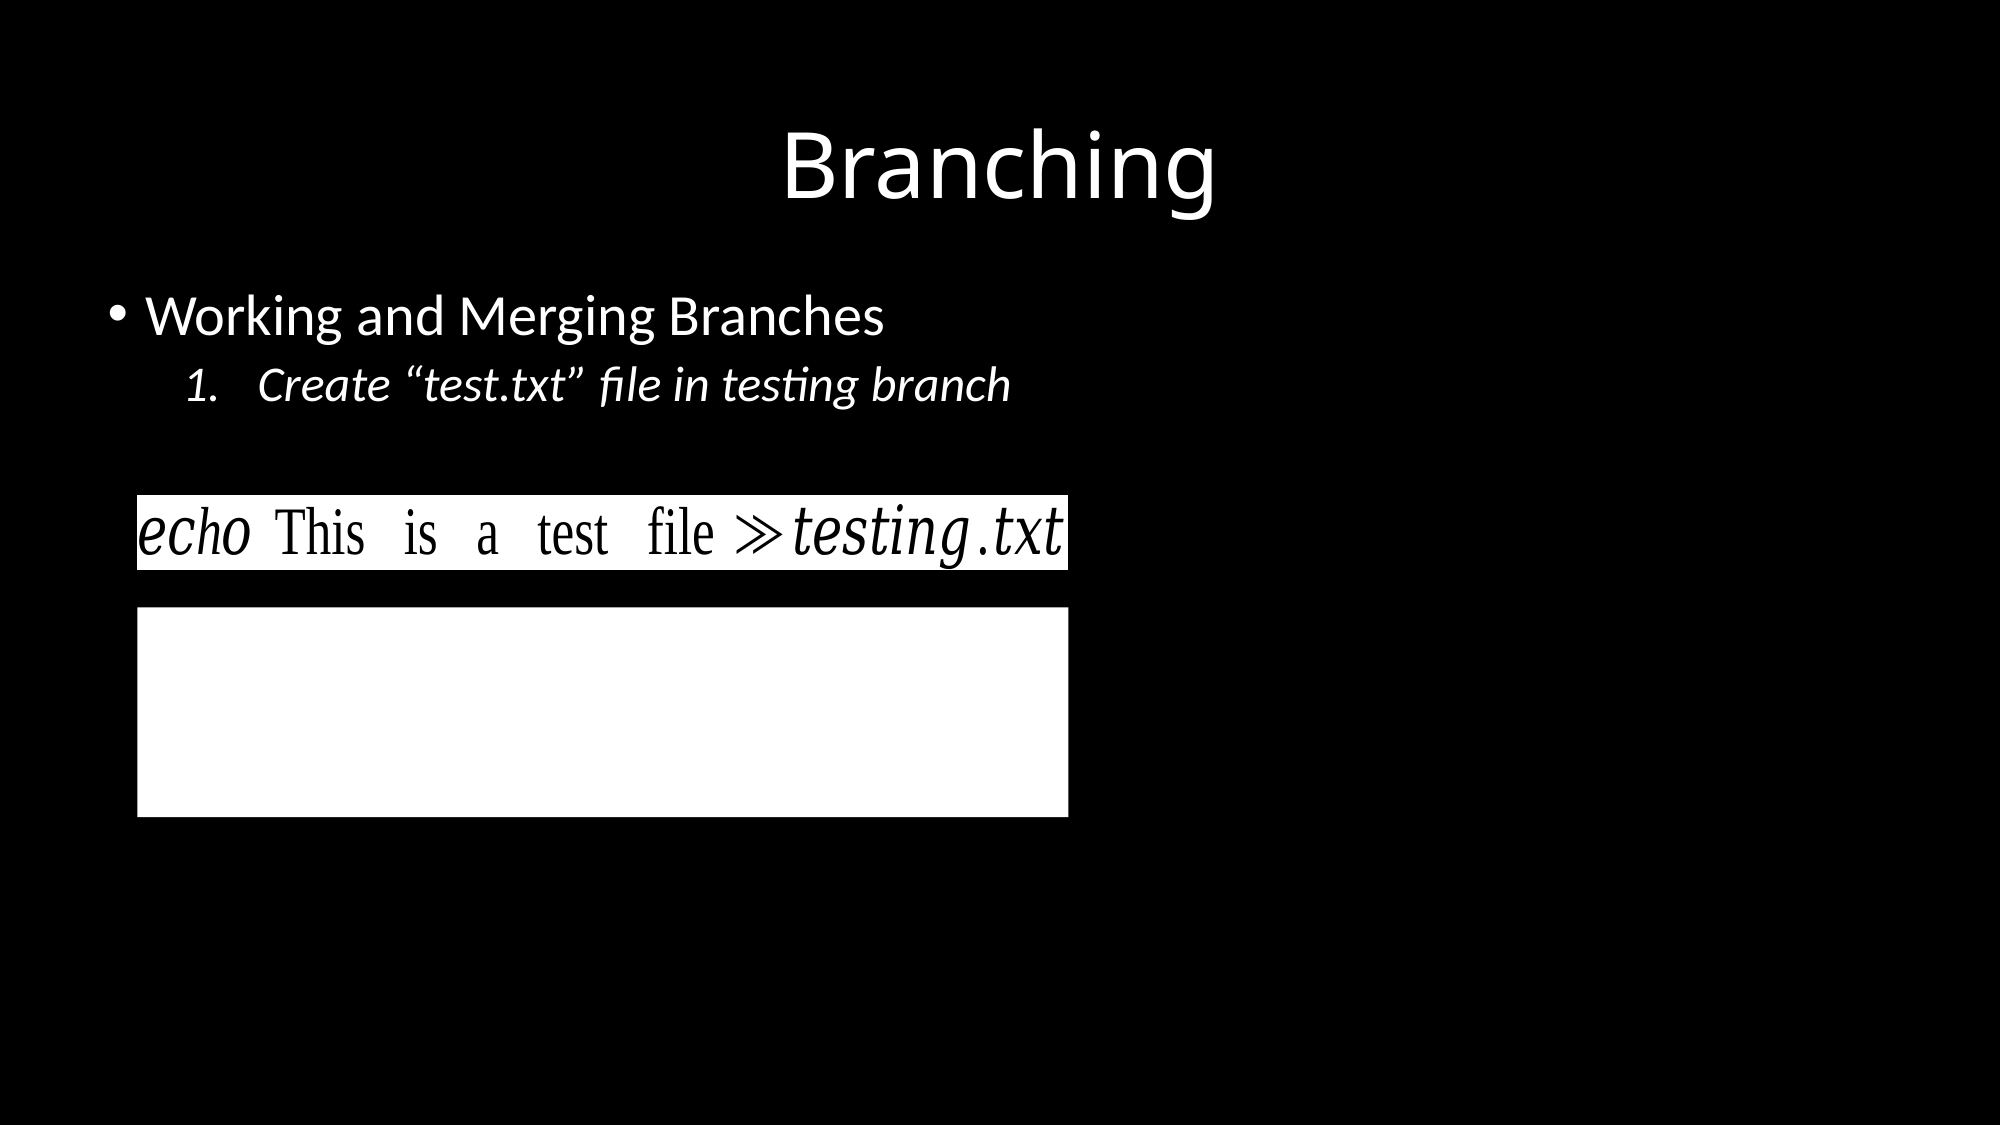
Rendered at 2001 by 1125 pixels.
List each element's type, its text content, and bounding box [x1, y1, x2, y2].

list Working and Merging Branches Create “test.txt” file in testing branch [92, 277, 1863, 1014]
title Branching [137, 59, 1863, 277]
